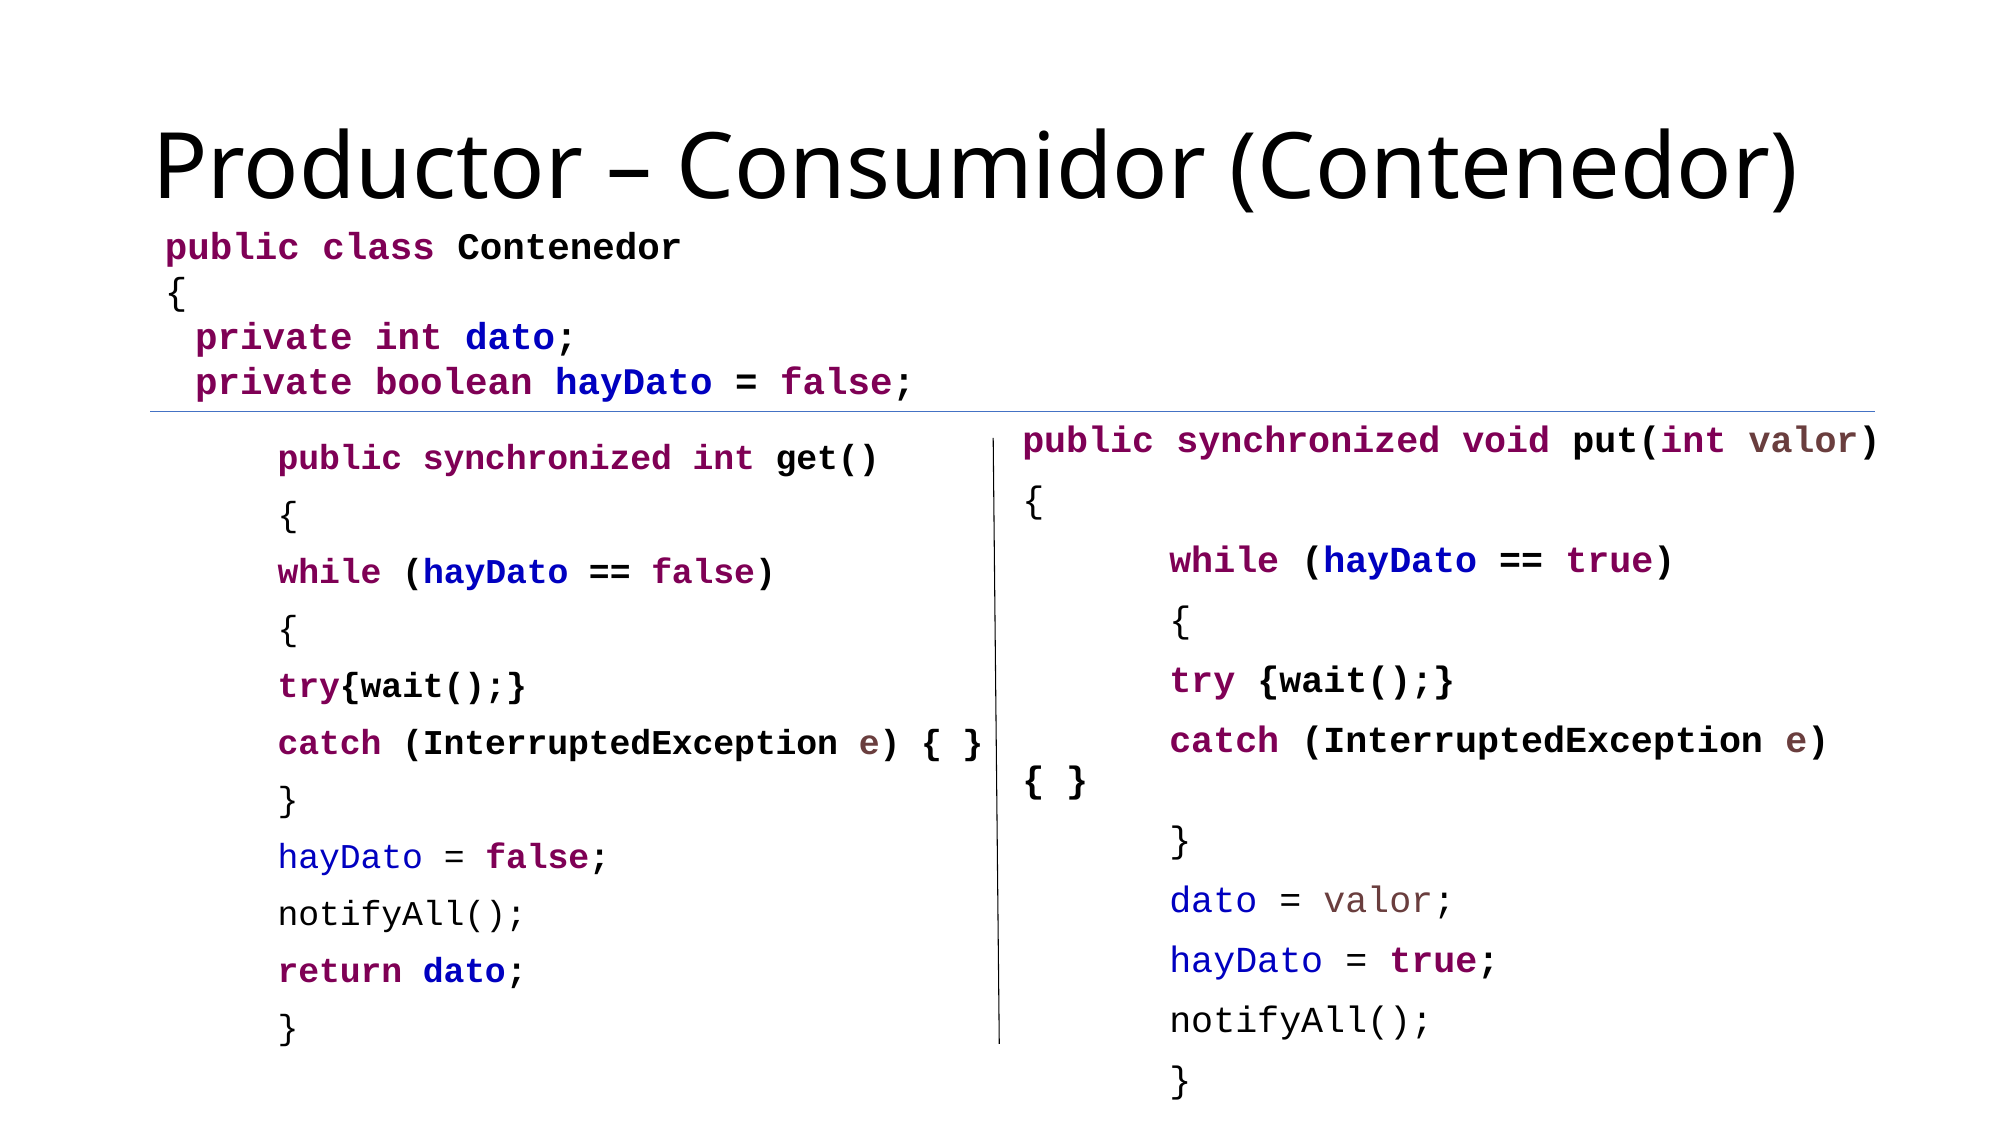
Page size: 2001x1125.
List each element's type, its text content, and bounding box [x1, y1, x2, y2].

text_box public class Contenedor { private int dato; private boolean hayDato = false; [150, 214, 964, 410]
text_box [993, 437, 1000, 1044]
list public synchronized int get() { while (hayDato == false) { try{wait();} catch (InterruptedException e) { } } hayDato = false; notifyAll(); return dato; } [123, 431, 1007, 1096]
title Productor – Consumidor (Contenedor) [137, 59, 1863, 278]
text_box public synchronized void put(int valor) { while (hayDato == true) { try {wait();} catch (InterruptedException e) { } } dato = valor; hayDato = true; notifyAll(); } [1007, 413, 1930, 1109]
